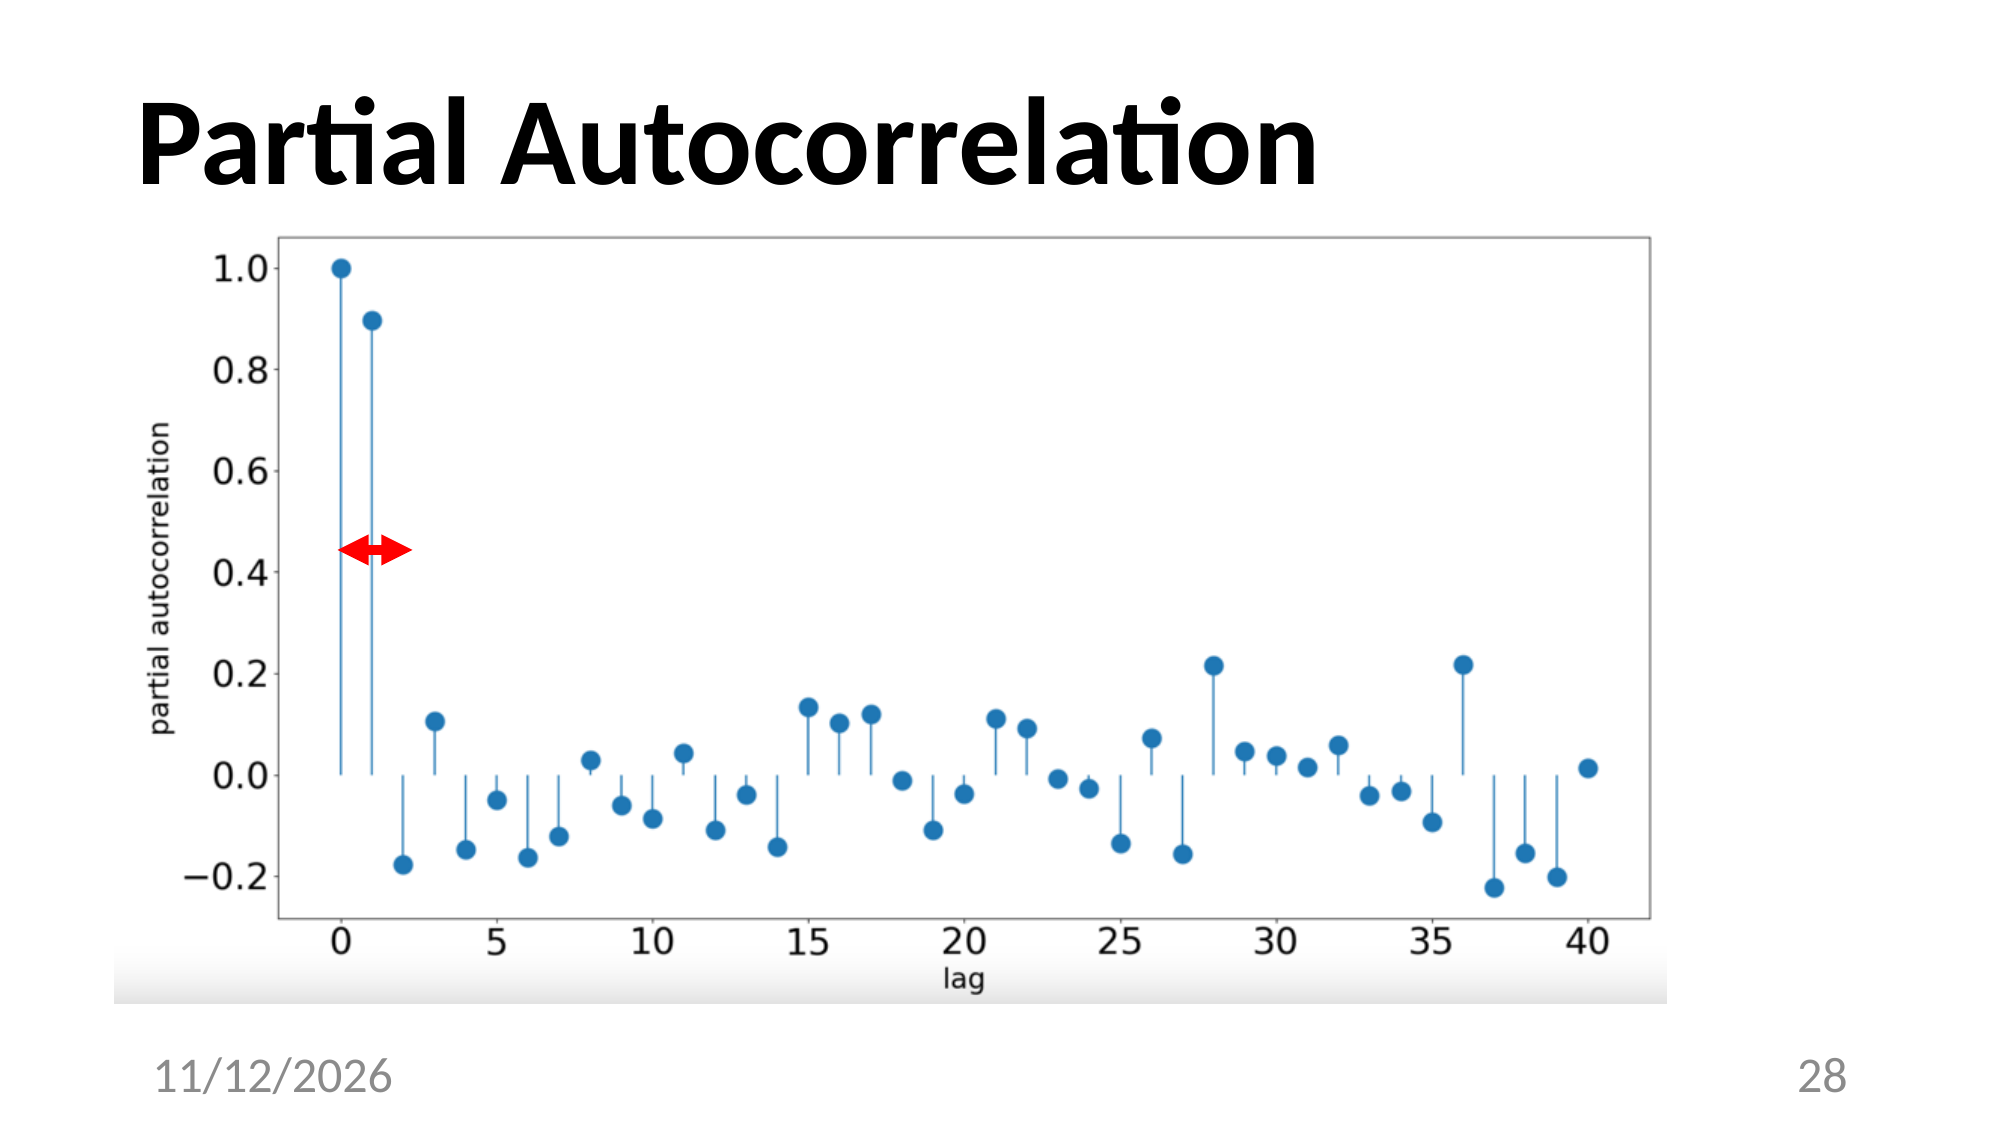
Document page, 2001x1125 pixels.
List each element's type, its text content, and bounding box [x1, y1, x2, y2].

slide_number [137, 1042, 588, 1103]
slide_number 28 [1412, 1042, 1863, 1103]
picture [114, 218, 1667, 1004]
text_box Partial Autocorrelation [121, 52, 1337, 217]
